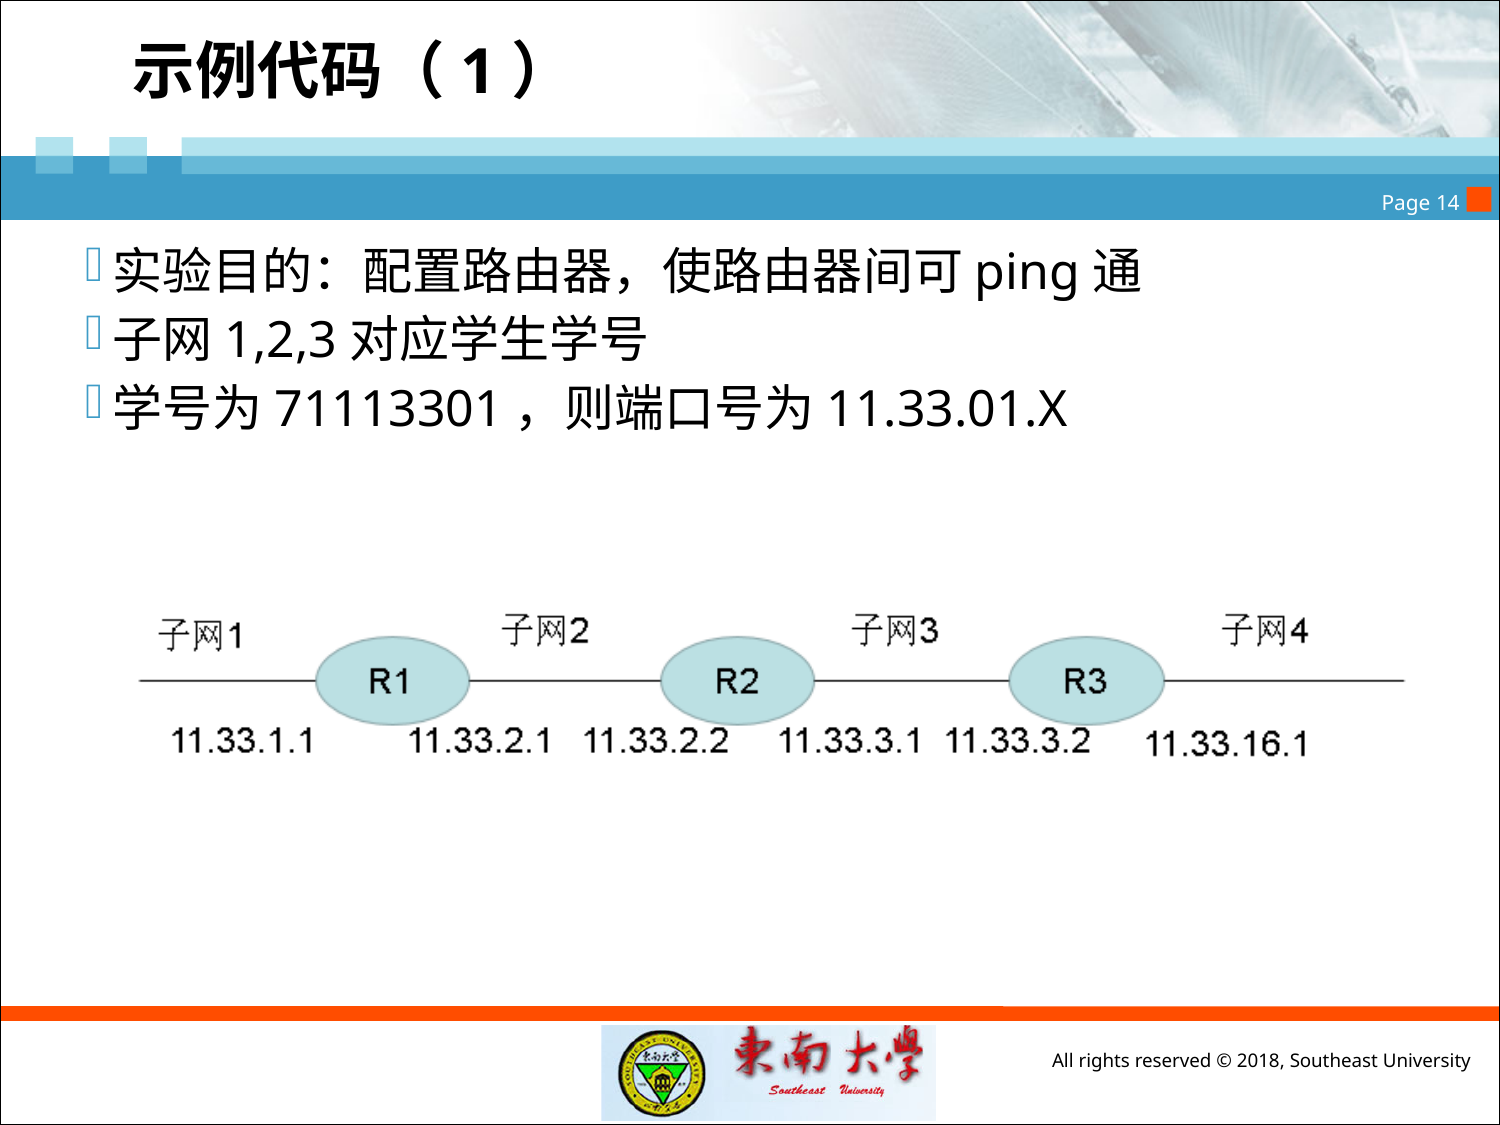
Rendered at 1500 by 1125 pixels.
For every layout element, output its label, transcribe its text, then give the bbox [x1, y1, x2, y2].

list 实验目的：配置路由器，使路由器间可ping通 子网1,2,3对应学生学号 学号为71113301，则端口号为11.33.01.X [85, 248, 1445, 911]
picture [601, 1025, 936, 1121]
picture [74, 579, 1416, 803]
picture [286, 1, 1499, 137]
slide_number Page 14 [1124, 181, 1475, 261]
title 示例代码（1） [132, 12, 1488, 138]
